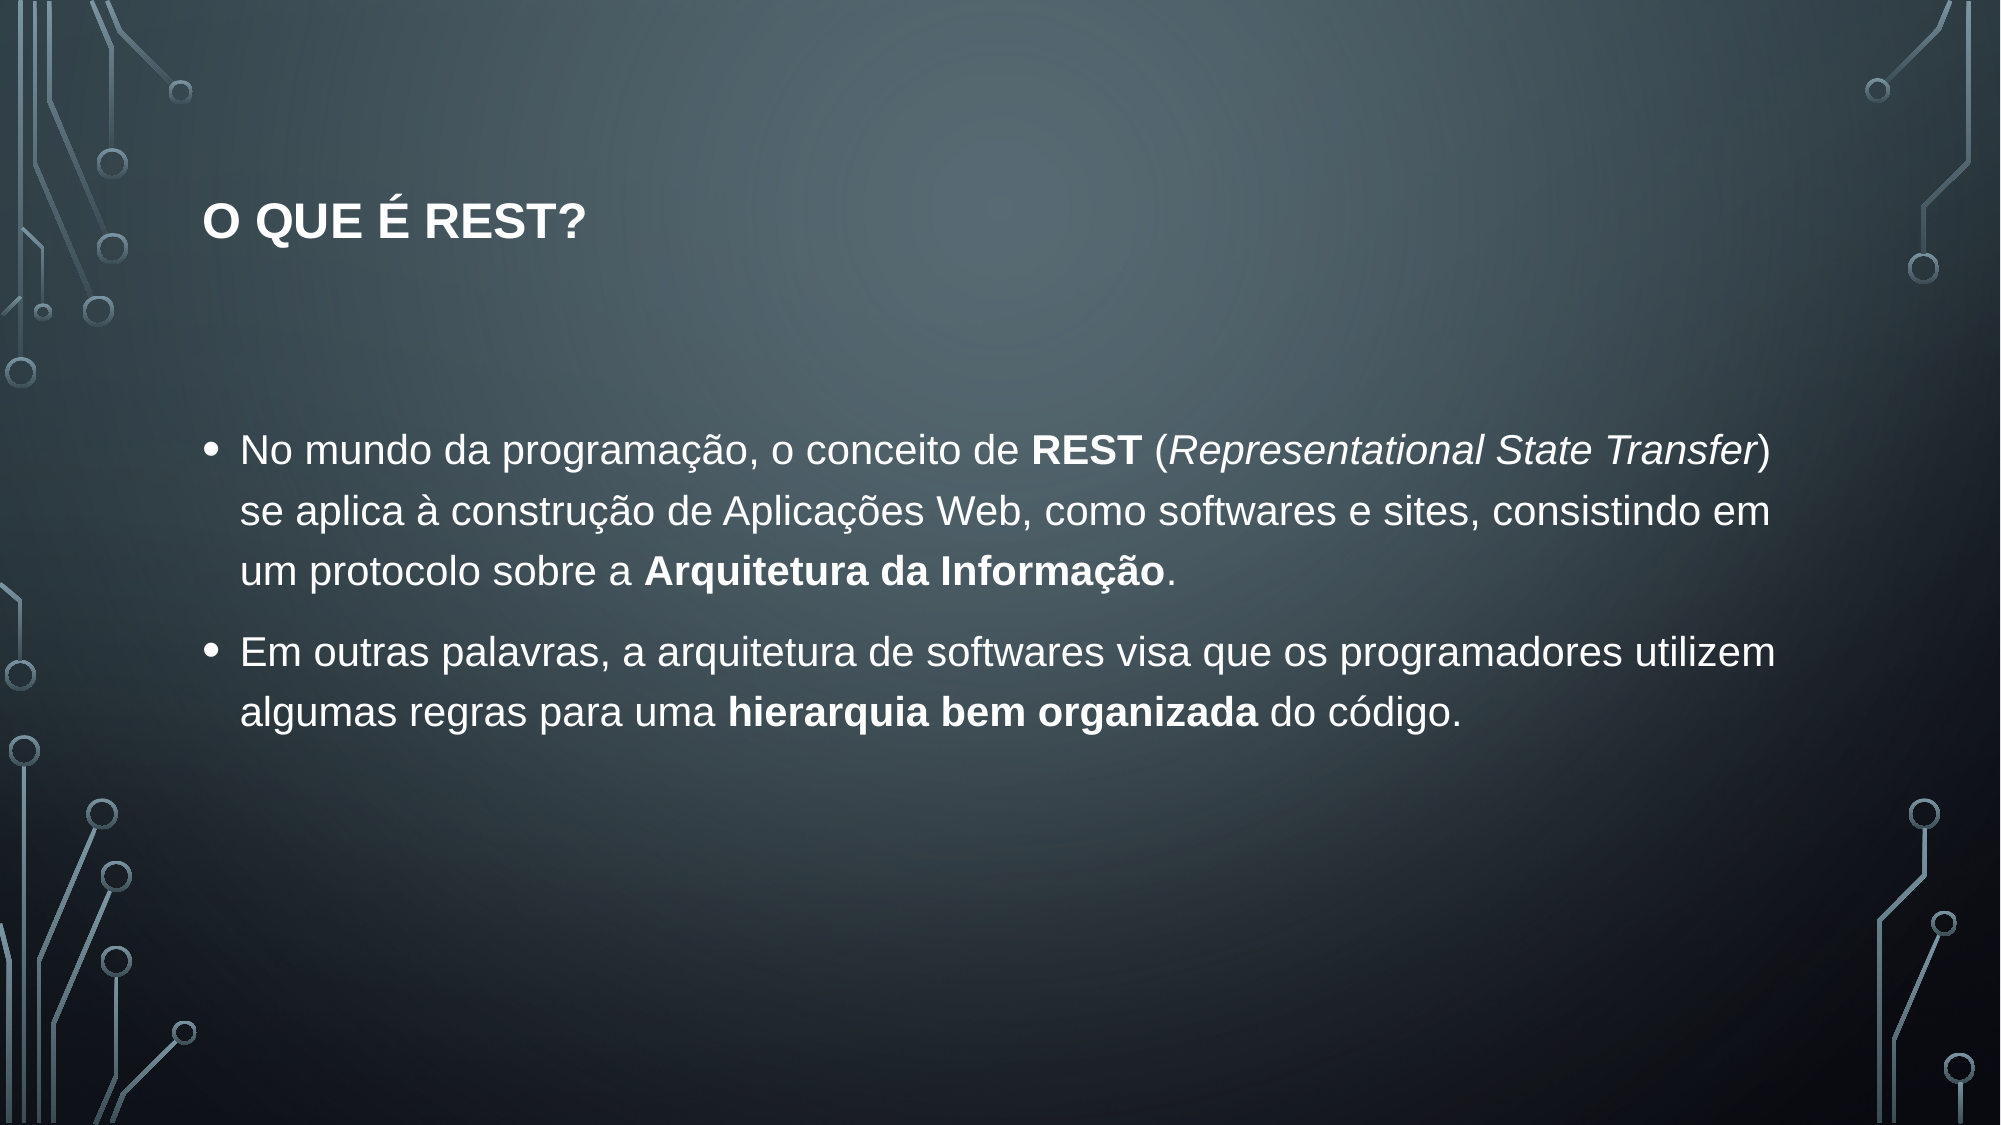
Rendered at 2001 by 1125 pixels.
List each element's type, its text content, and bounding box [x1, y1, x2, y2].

list No mundo da programação, o conceito de REST (Representational State Transfer) se aplica à construção de Aplicações Web, como softwares e sites, consistindo em um protocolo sobre a Arquitetura da Informação. Em outras palavras, a arquitetura de softwares visa que os programadores utilizem algumas regras para uma hierarquia bem organizada do código. [187, 405, 1813, 1060]
title O que é REST? [187, 101, 1813, 344]
